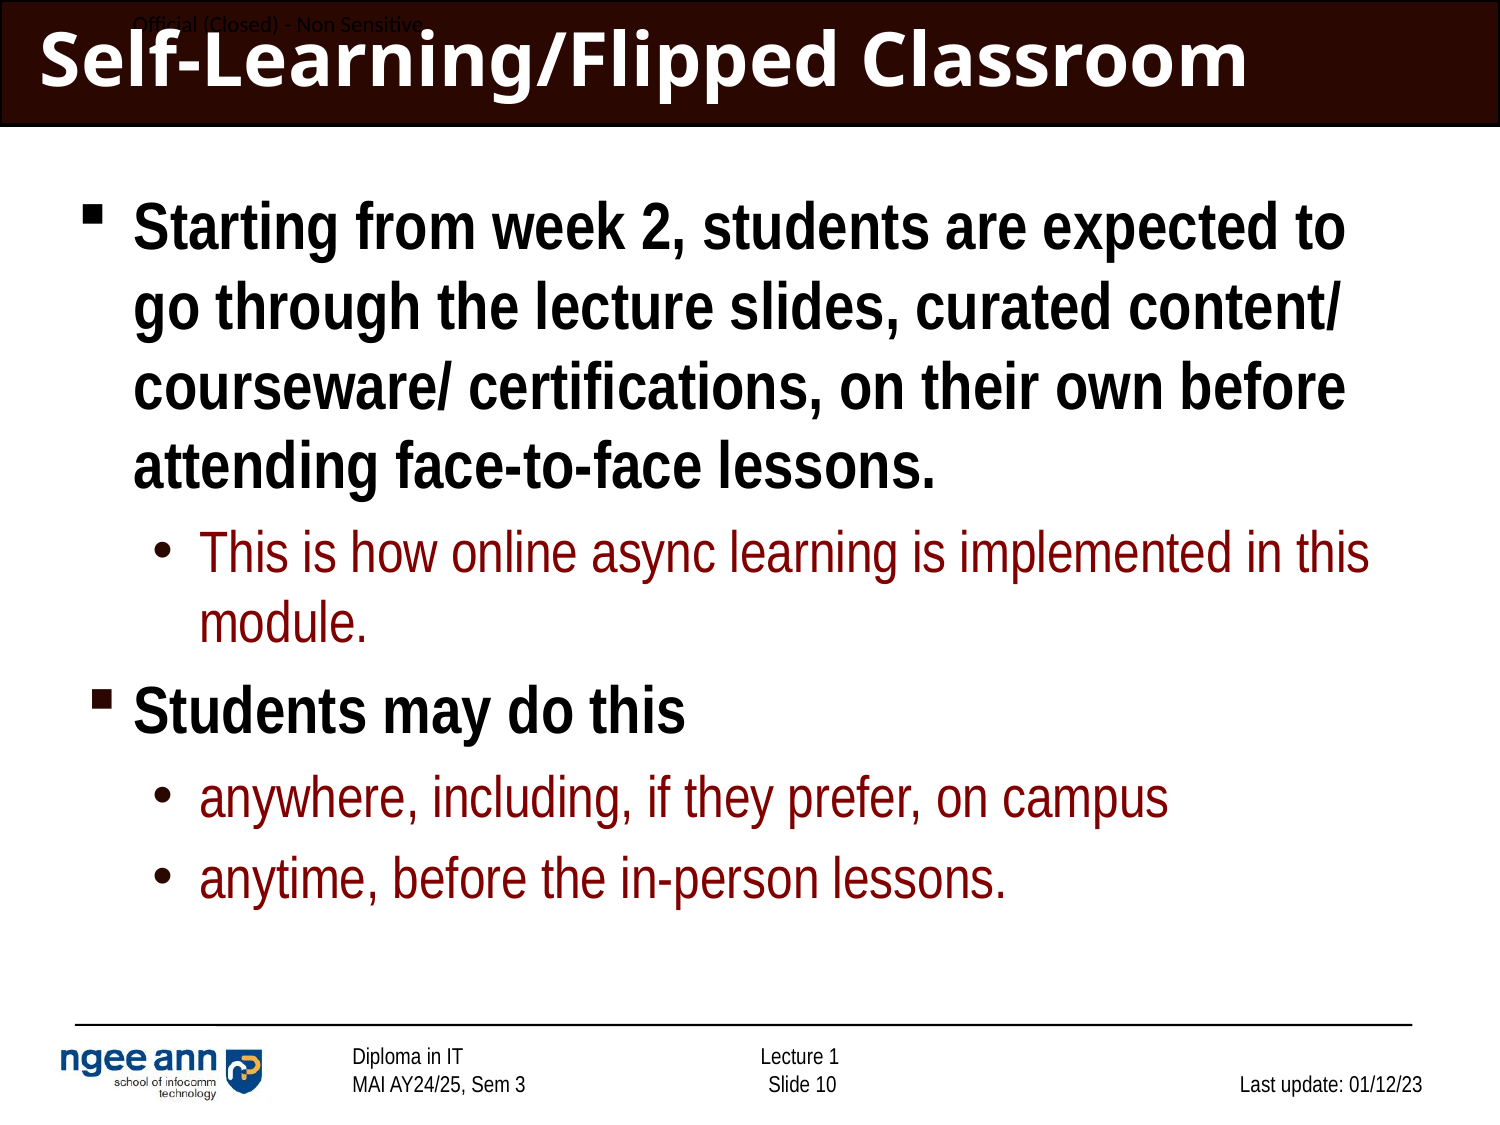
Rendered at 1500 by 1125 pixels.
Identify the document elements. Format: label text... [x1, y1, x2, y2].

picture [46, 1035, 272, 1107]
title Self-Learning/Flipped Classroom [24, 0, 1500, 113]
list Starting from week 2, students are expected to go through the lecture slides, curated content/ courseware/ certifications, on their own before attending face-to-face lessons. This is how online async learning is implemented in this module. Students may do this anywhere, including, if they prefer, on campus anytime, before the in-person lessons. [62, 174, 1400, 1025]
